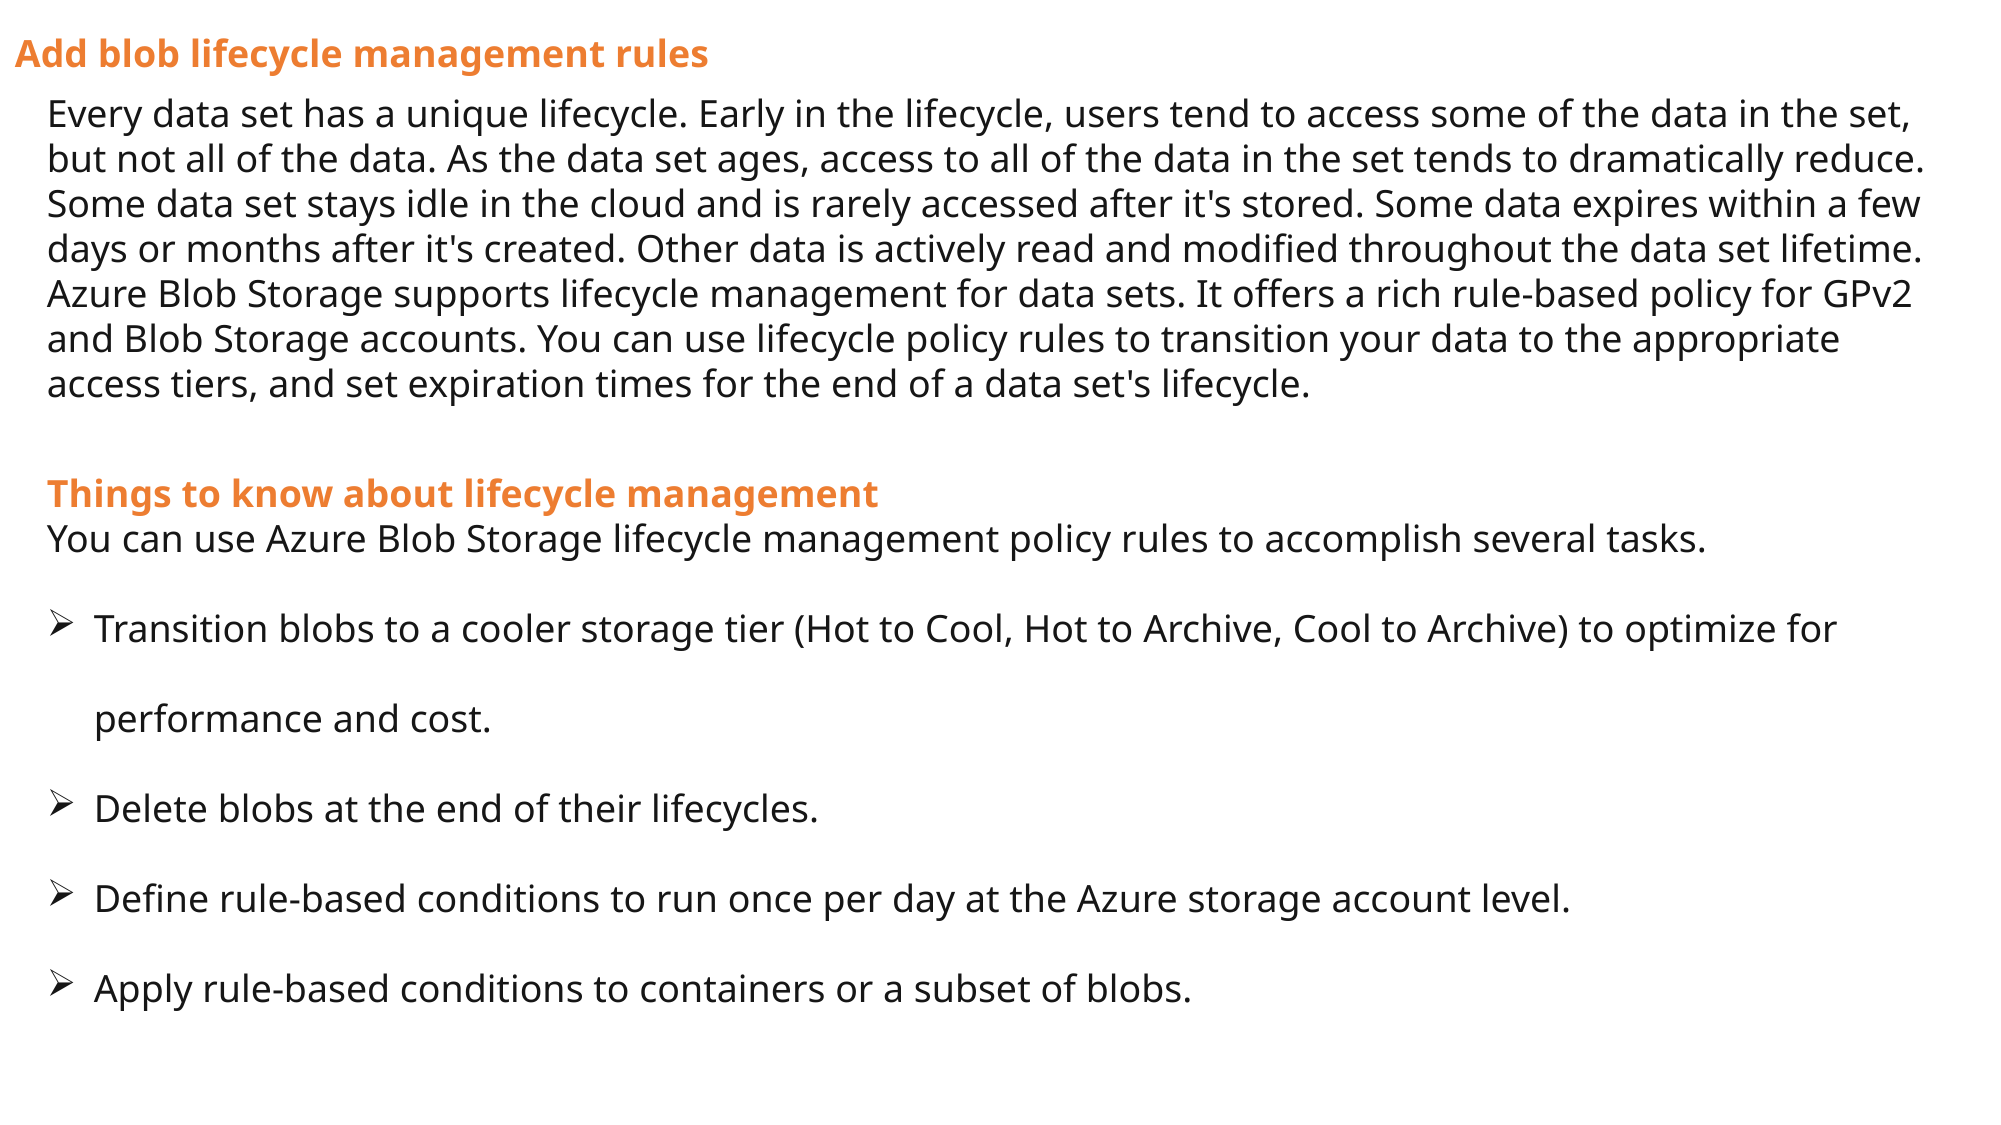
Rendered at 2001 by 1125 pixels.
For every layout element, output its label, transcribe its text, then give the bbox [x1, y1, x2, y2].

text_box Add blob lifecycle management rules [0, 22, 1001, 83]
text_box Every data set has a unique lifecycle. Early in the lifecycle, users tend to access some of the data in the set, but not all of the data. As the data set ages, access to all of the data in the set tends to dramatically reduce. Some data set stays idle in the cloud and is rarely accessed after it's stored. Some data expires within a few days or months after it's created. Other data is actively read and modified throughout the data set lifetime. Azure Blob Storage supports lifecycle management for data sets. It offers a rich rule-based policy for GPv2 and Blob Storage accounts. You can use lifecycle policy rules to transition your data to the appropriate access tiers, and set expiration times for the end of a data set's lifecycle. [32, 83, 1976, 413]
text_box Things to know about lifecycle management You can use Azure Blob Storage lifecycle management policy rules to accomplish several tasks. Transition blobs to a cooler storage tier (Hot to Cool, Hot to Archive, Cool to Archive) to optimize for performance and cost. Delete blobs at the end of their lifecycles. Define rule-based conditions to run once per day at the Azure storage account level. Apply rule-based conditions to containers or a subset of blobs. [32, 462, 1923, 1018]
